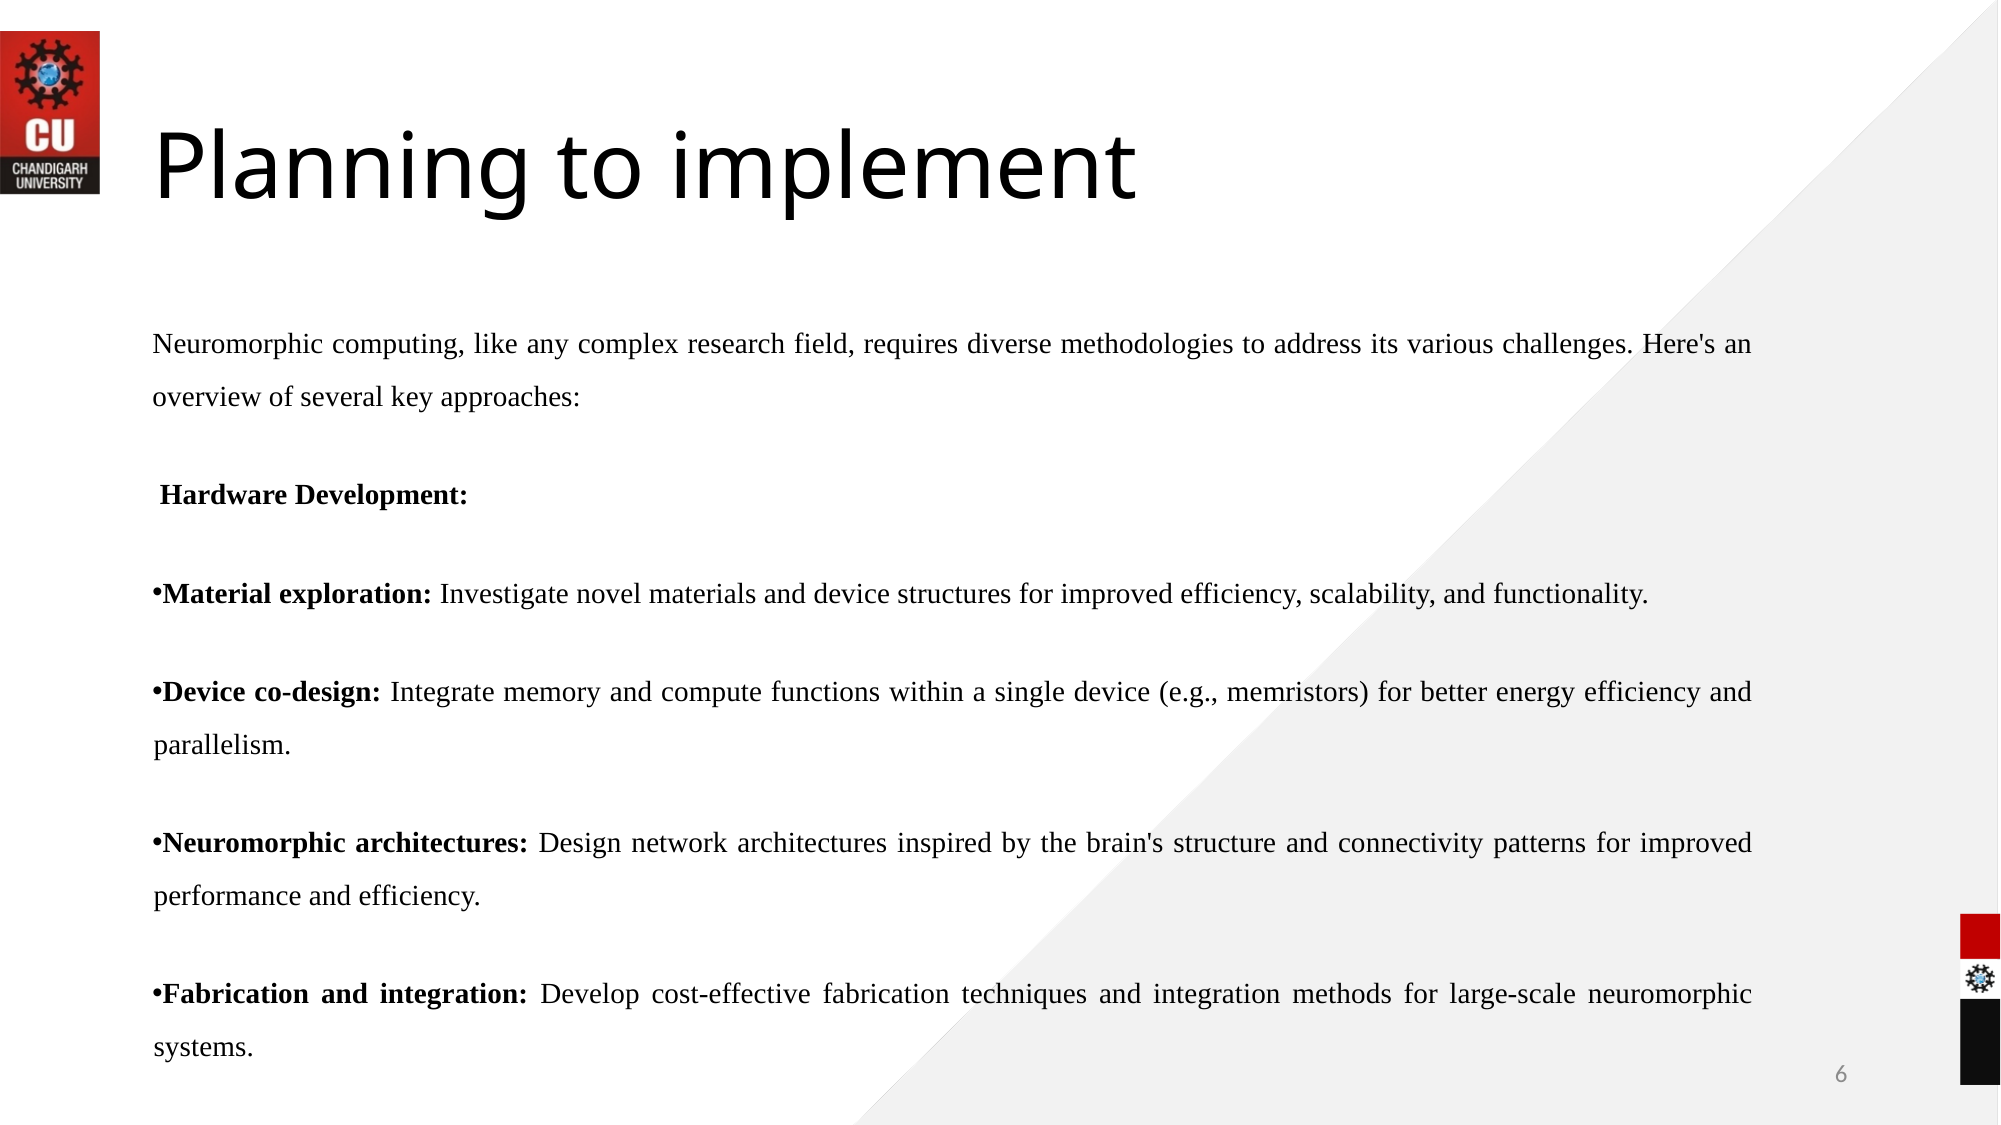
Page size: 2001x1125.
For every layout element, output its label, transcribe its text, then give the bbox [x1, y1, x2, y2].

list Neuromorphic computing, like any complex research field, requires diverse methodologies to address its various challenges. Here's an overview of several key approaches: Hardware Development: Material exploration: Investigate novel materials and device structures for improved efficiency, scalability, and functionality. Device co-design: Integrate memory and compute functions within a single device (e.g., memristors) for better energy efficiency and parallelism. Neuromorphic architectures: Design network architectures inspired by the brain's structure and connectivity patterns for improved performance and efficiency. Fabrication and integration: Develop cost-effective fabrication techniques and integration methods for large-scale neuromorphic systems. [137, 299, 1863, 1014]
slide_number 6 [1412, 1042, 1863, 1103]
title Planning to implement [137, 59, 1863, 278]
picture [0, 0, 2001, 1125]
